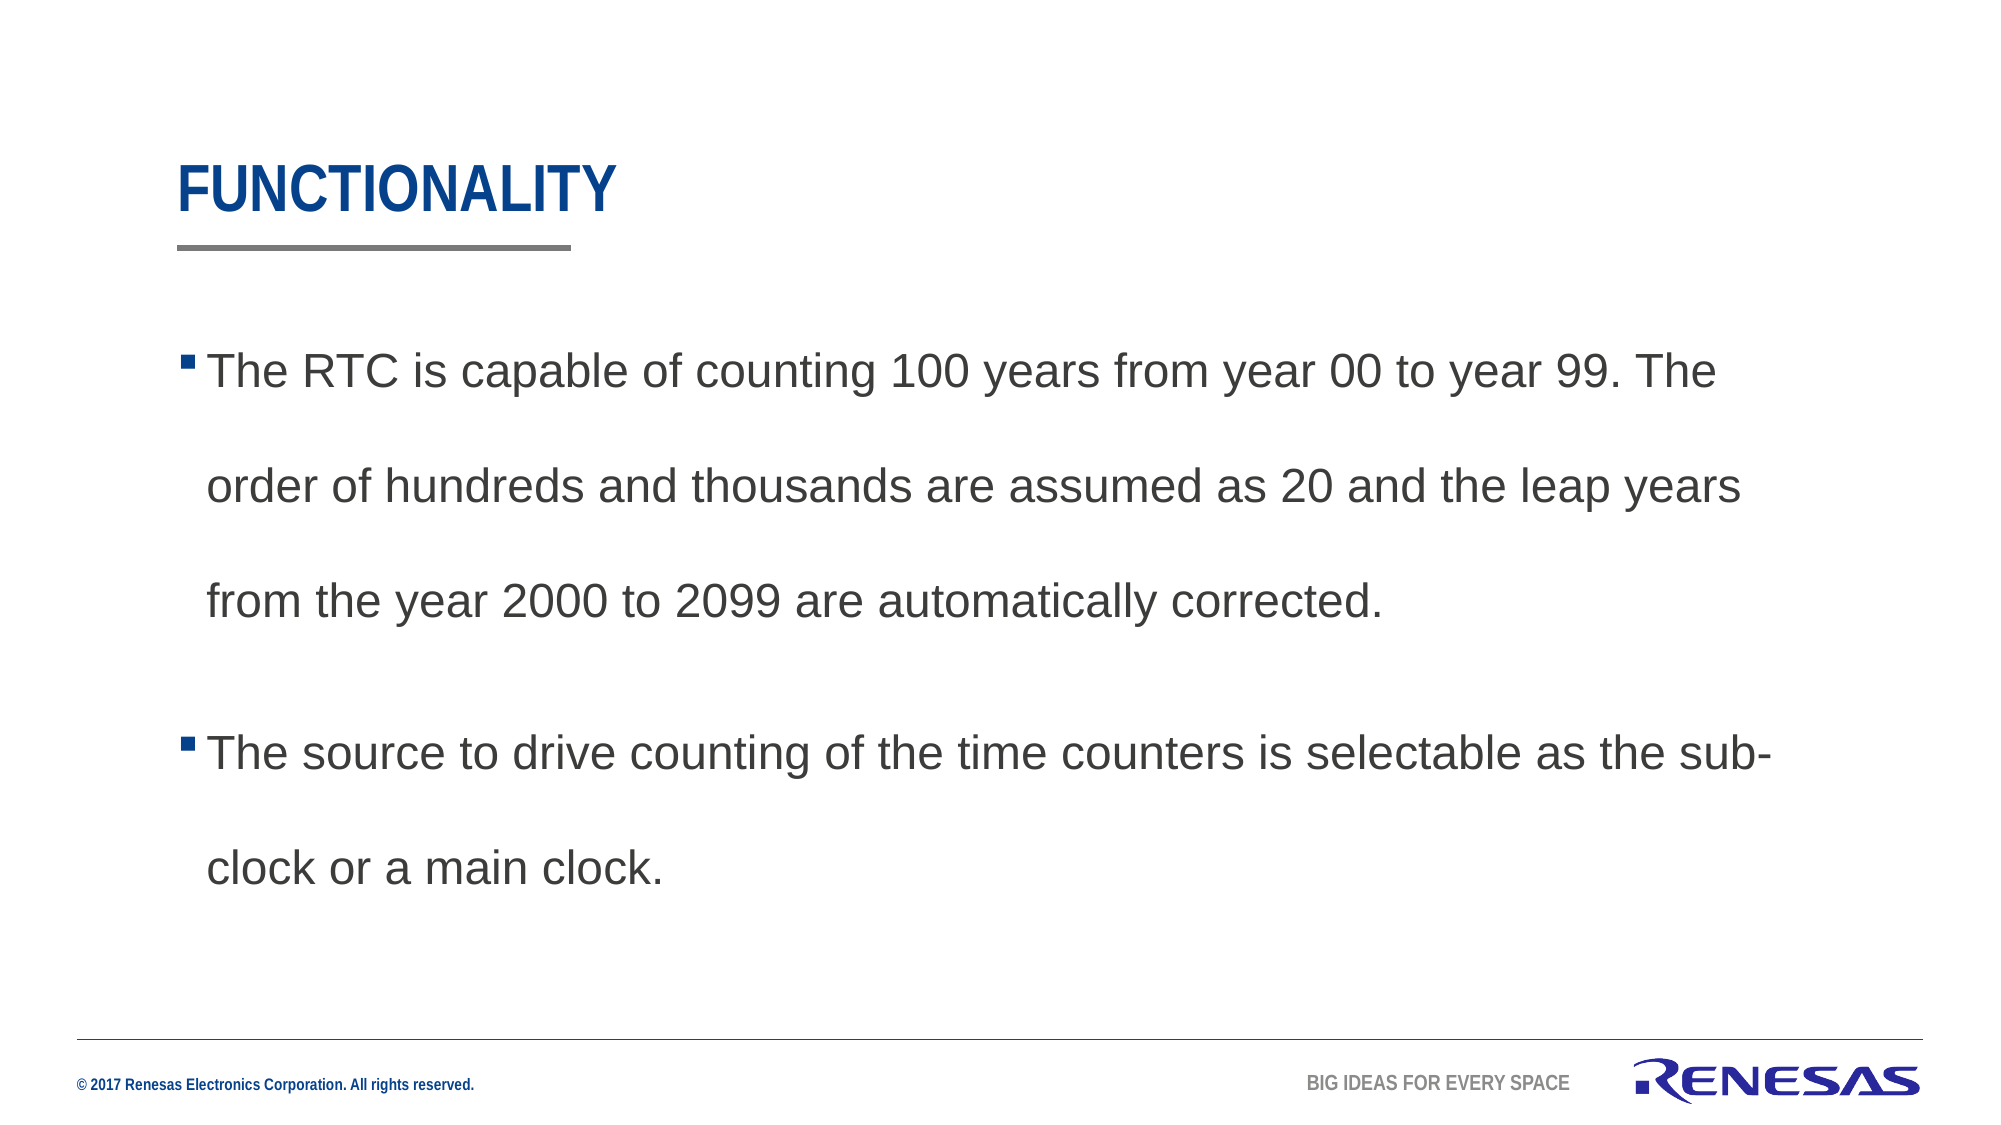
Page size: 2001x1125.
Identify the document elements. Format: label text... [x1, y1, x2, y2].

list The RTC is capable of counting 100 years from year 00 to year 99. The order of hundreds and thousands are assumed as 20 and the leap years from the year 2000 to 2099 are automatically corrected. The source to drive counting of the time counters is selectable as the sub-clock or a main clock. [177, 281, 1787, 883]
picture [1631, 1056, 1923, 1106]
title FUNCTIONALITY [177, 153, 1575, 227]
